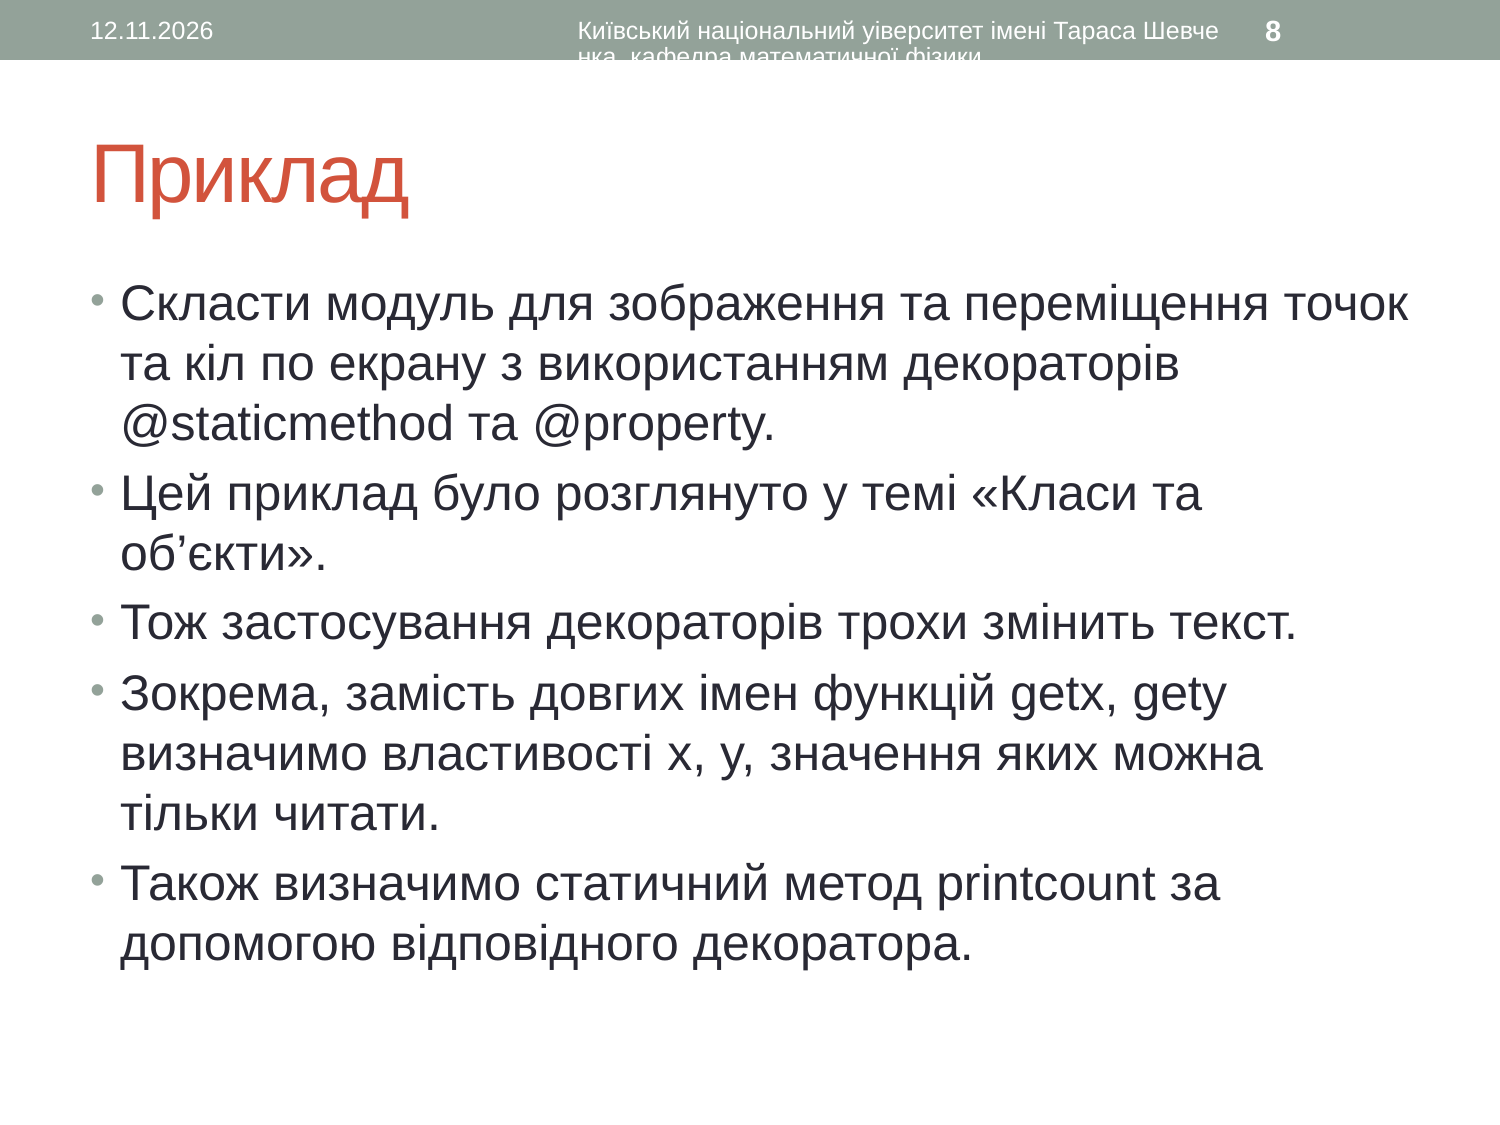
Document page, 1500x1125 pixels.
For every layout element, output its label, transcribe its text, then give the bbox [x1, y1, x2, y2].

list Скласти модуль для зображення та переміщення точок та кіл по екрану з використанням декораторів @staticmethod та @property. Цей приклад було розглянуто у темі «Класи та об’єкти». Тож застосування декораторів трохи змінить текст. Зокрема, замість довгих імен функцій getx, gety визначимо властивості x, y, значення яких можна тільки читати. Також визначимо статичний метод printcount за допомогою відповідного декоратора. [75, 262, 1425, 1063]
title Приклад [75, 87, 1425, 250]
slide_number 8 [1250, 3, 1425, 57]
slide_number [75, 3, 550, 57]
footer Київський національний уіверситет імені Тараса Шевченка, кафедра математичної фізики [562, 3, 1238, 57]
